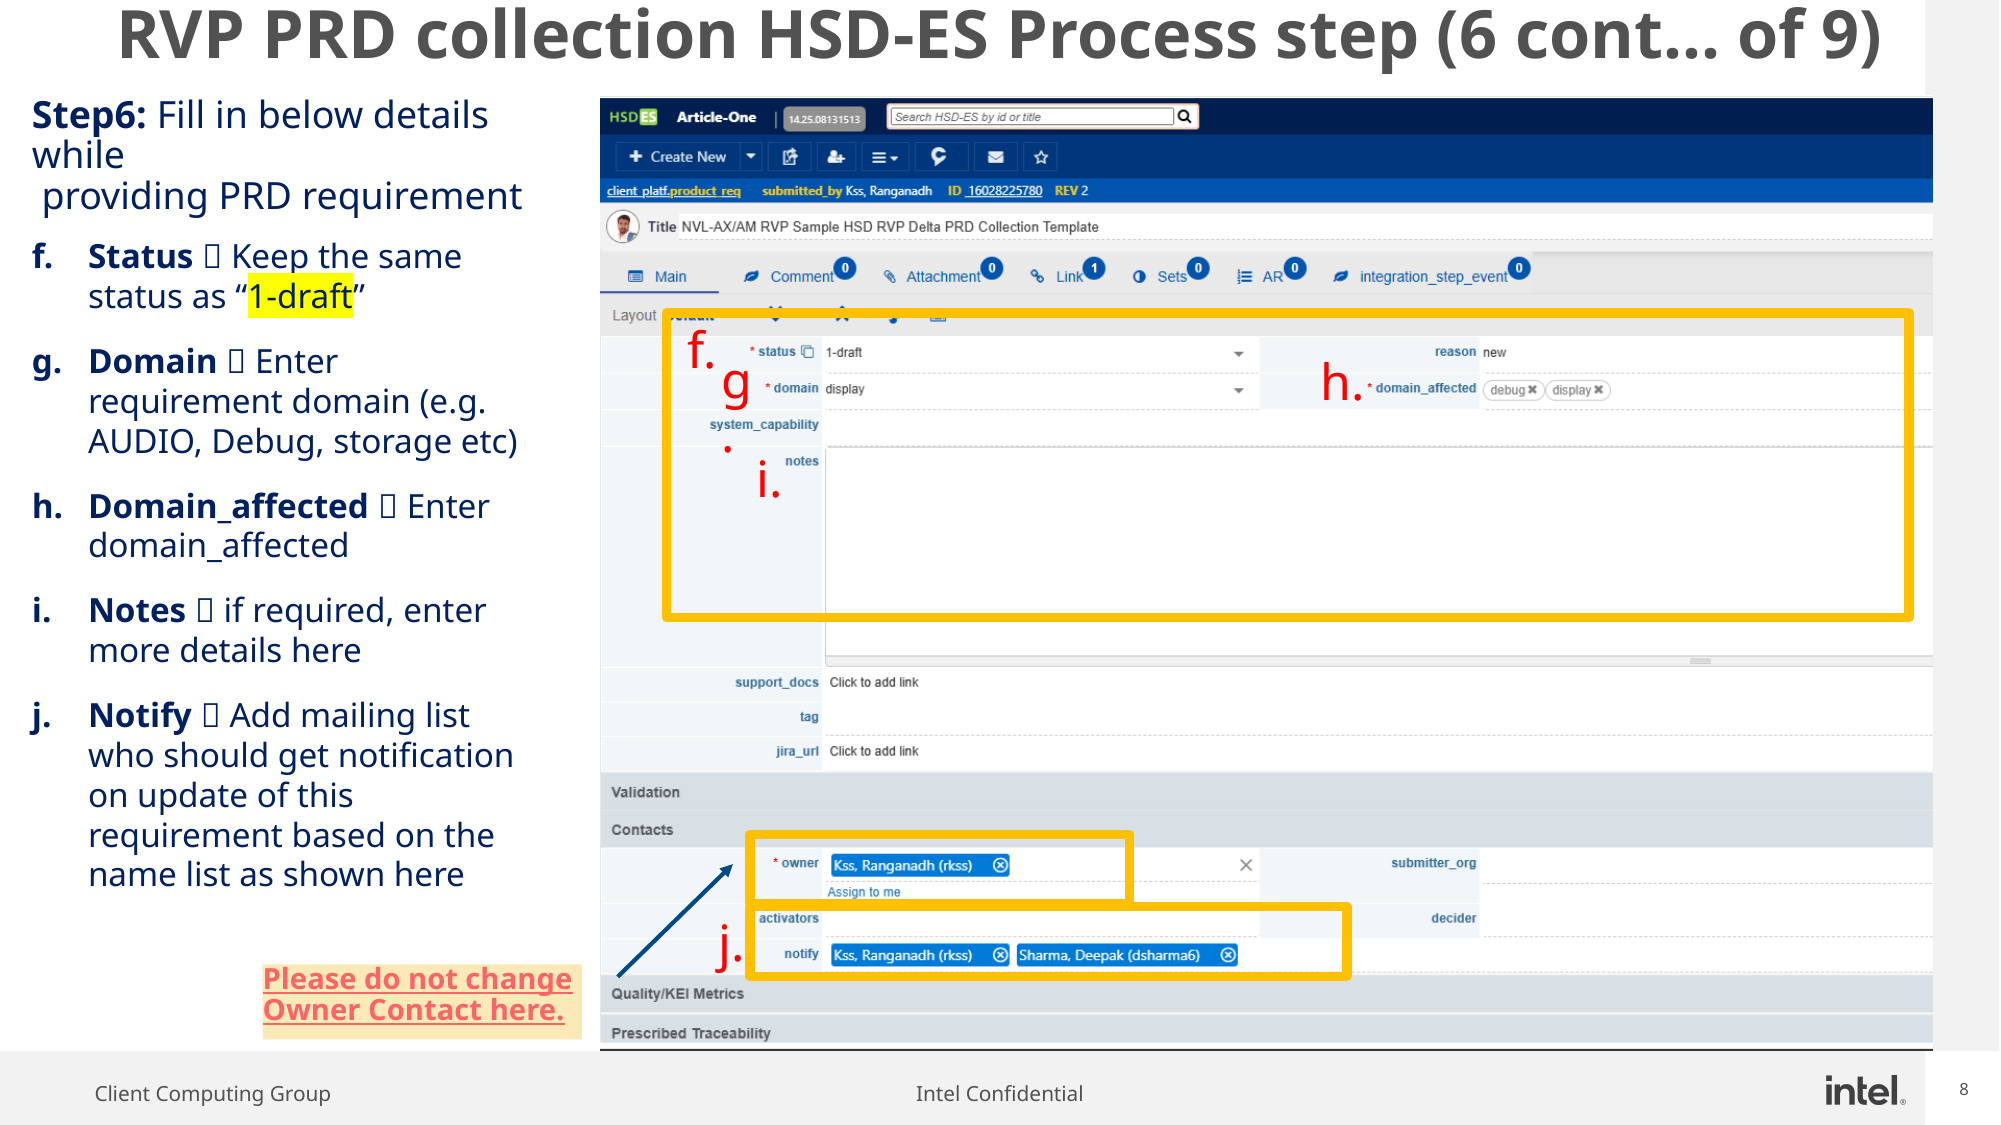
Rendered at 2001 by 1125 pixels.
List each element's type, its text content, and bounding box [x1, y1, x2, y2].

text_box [617, 863, 734, 978]
picture [1826, 1075, 1906, 1105]
text_box RVP PRD collection HSD-ES Process step (6 cont… of 9) [0, 1, 2000, 81]
text_box Please do not change Owner Contact here. [262, 964, 582, 1040]
list Status  Keep the same status as “1-draft” Domain  Enter requirement domain (e.g. AUDIO, Debug, storage etc) Domain_affected  Enter domain_affected Notes  if required, enter more details here Notify  Add mailing list who should get notification on update of this requirement based on the name list as shown here [31, 234, 530, 987]
picture [600, 95, 1933, 1051]
title Step6: Fill in below details while providing PRD requirement [31, 95, 566, 253]
